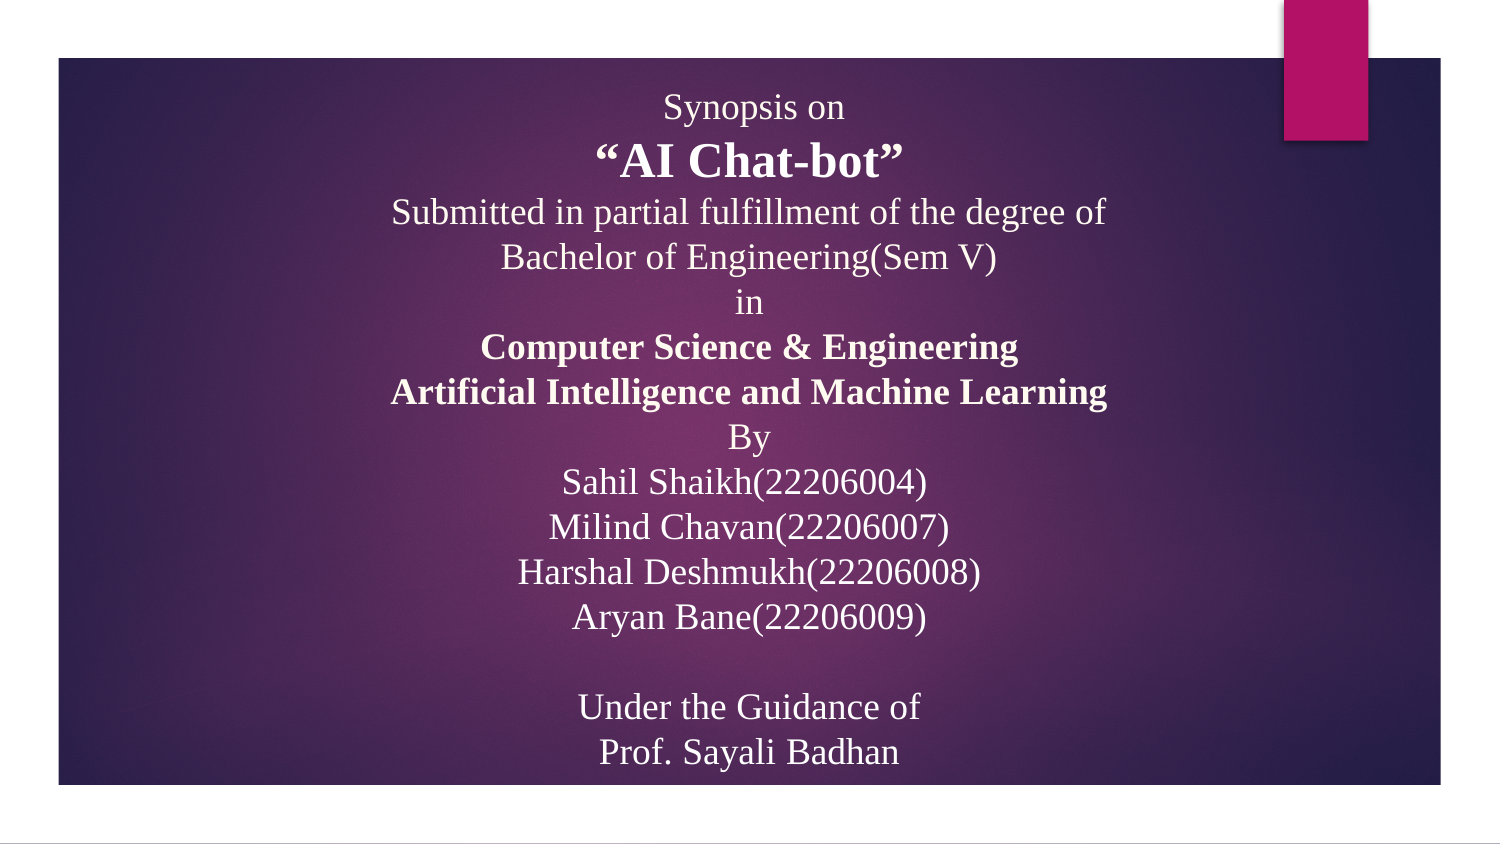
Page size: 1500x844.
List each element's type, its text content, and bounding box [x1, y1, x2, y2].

text_box Synopsis on “AI Chat-bot” Submitted in partial fulfillment of the degree of Bachelor of Engineering(Sem V) in Computer Science & Engineering Artificial Intelligence and Machine Learning By Sahil Shaikh(22206004) Milind Chavan(22206007) Harshal Deshmukh(22206008) Aryan Bane(22206009) Under the Guidance of Prof. Sayali Badhan [80, 66, 1419, 781]
